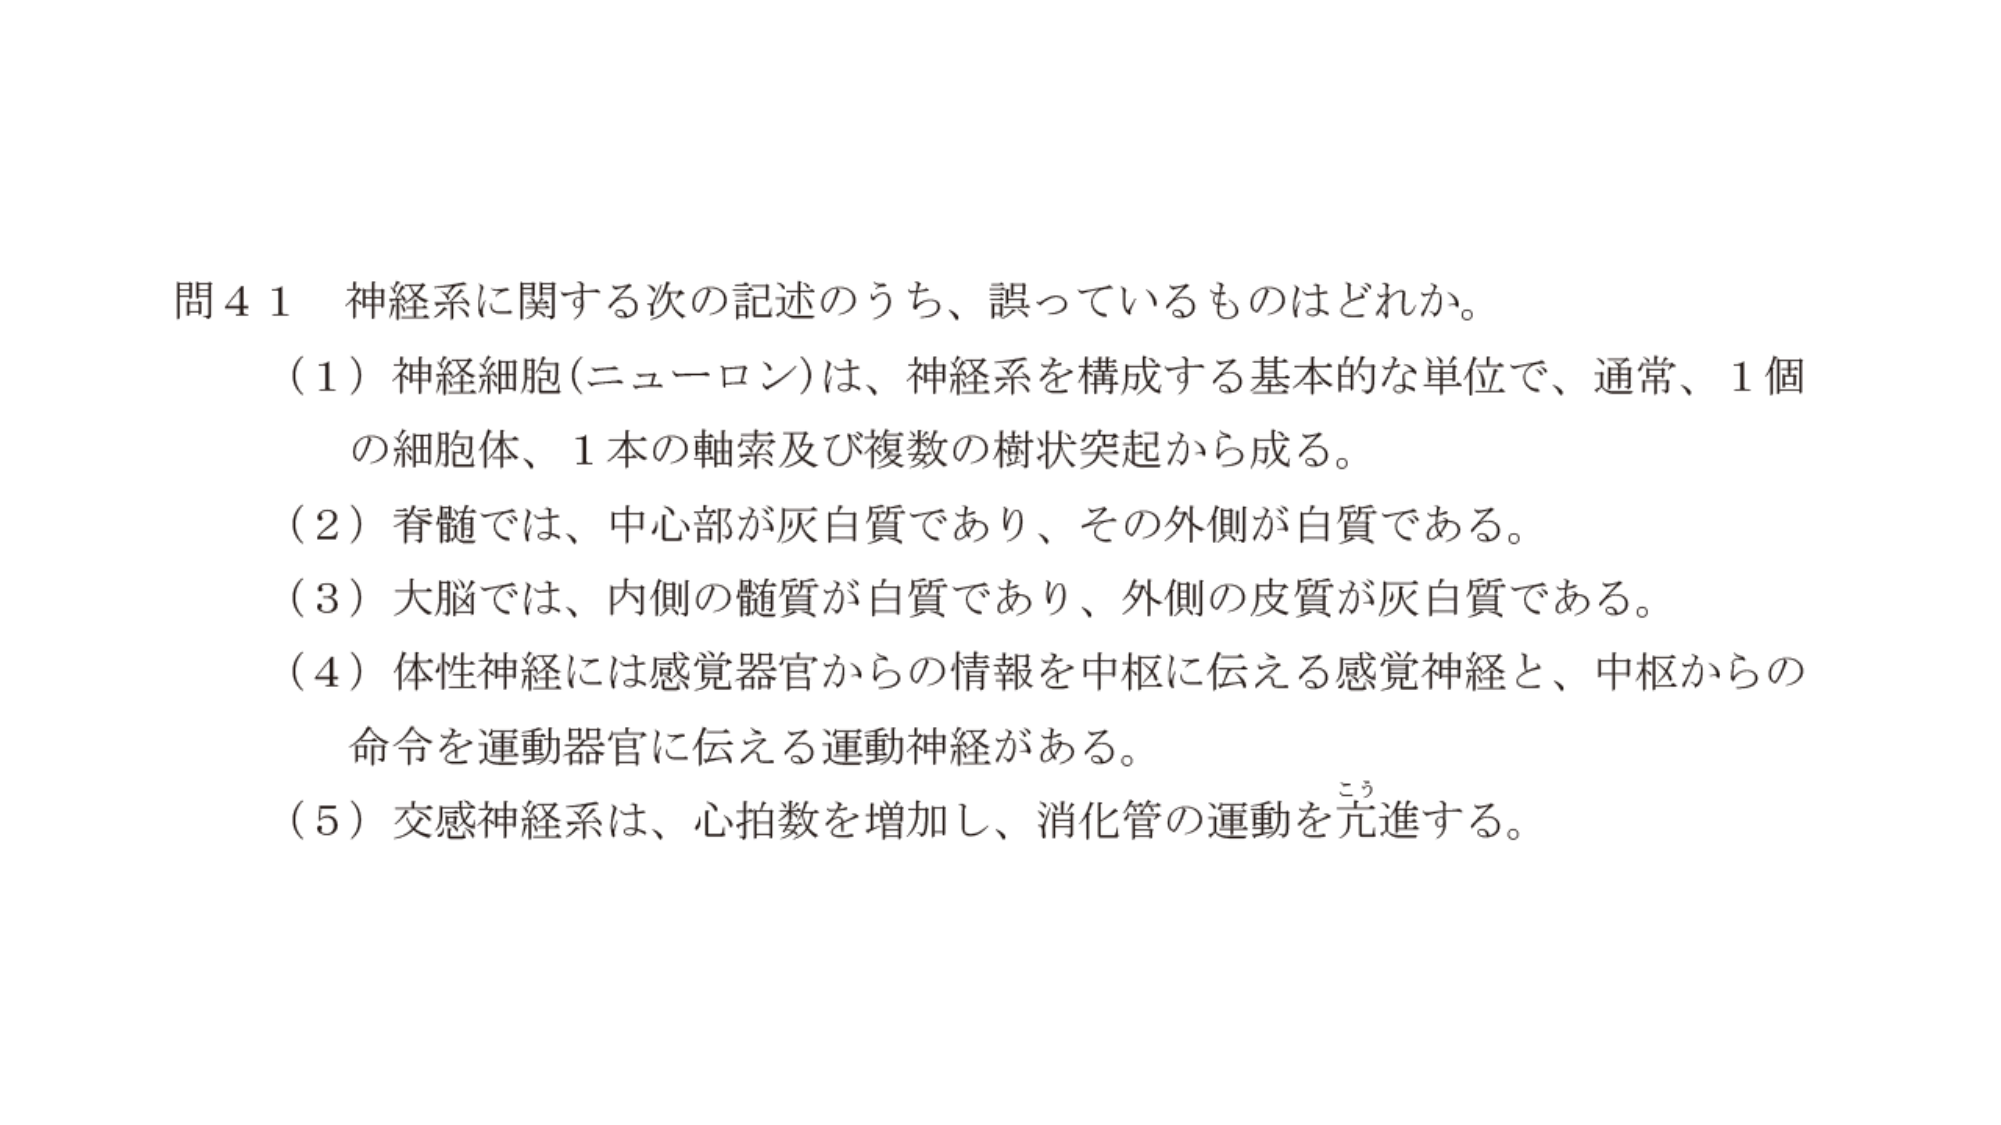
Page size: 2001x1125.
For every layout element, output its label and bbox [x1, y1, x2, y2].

picture [169, 266, 1831, 859]
